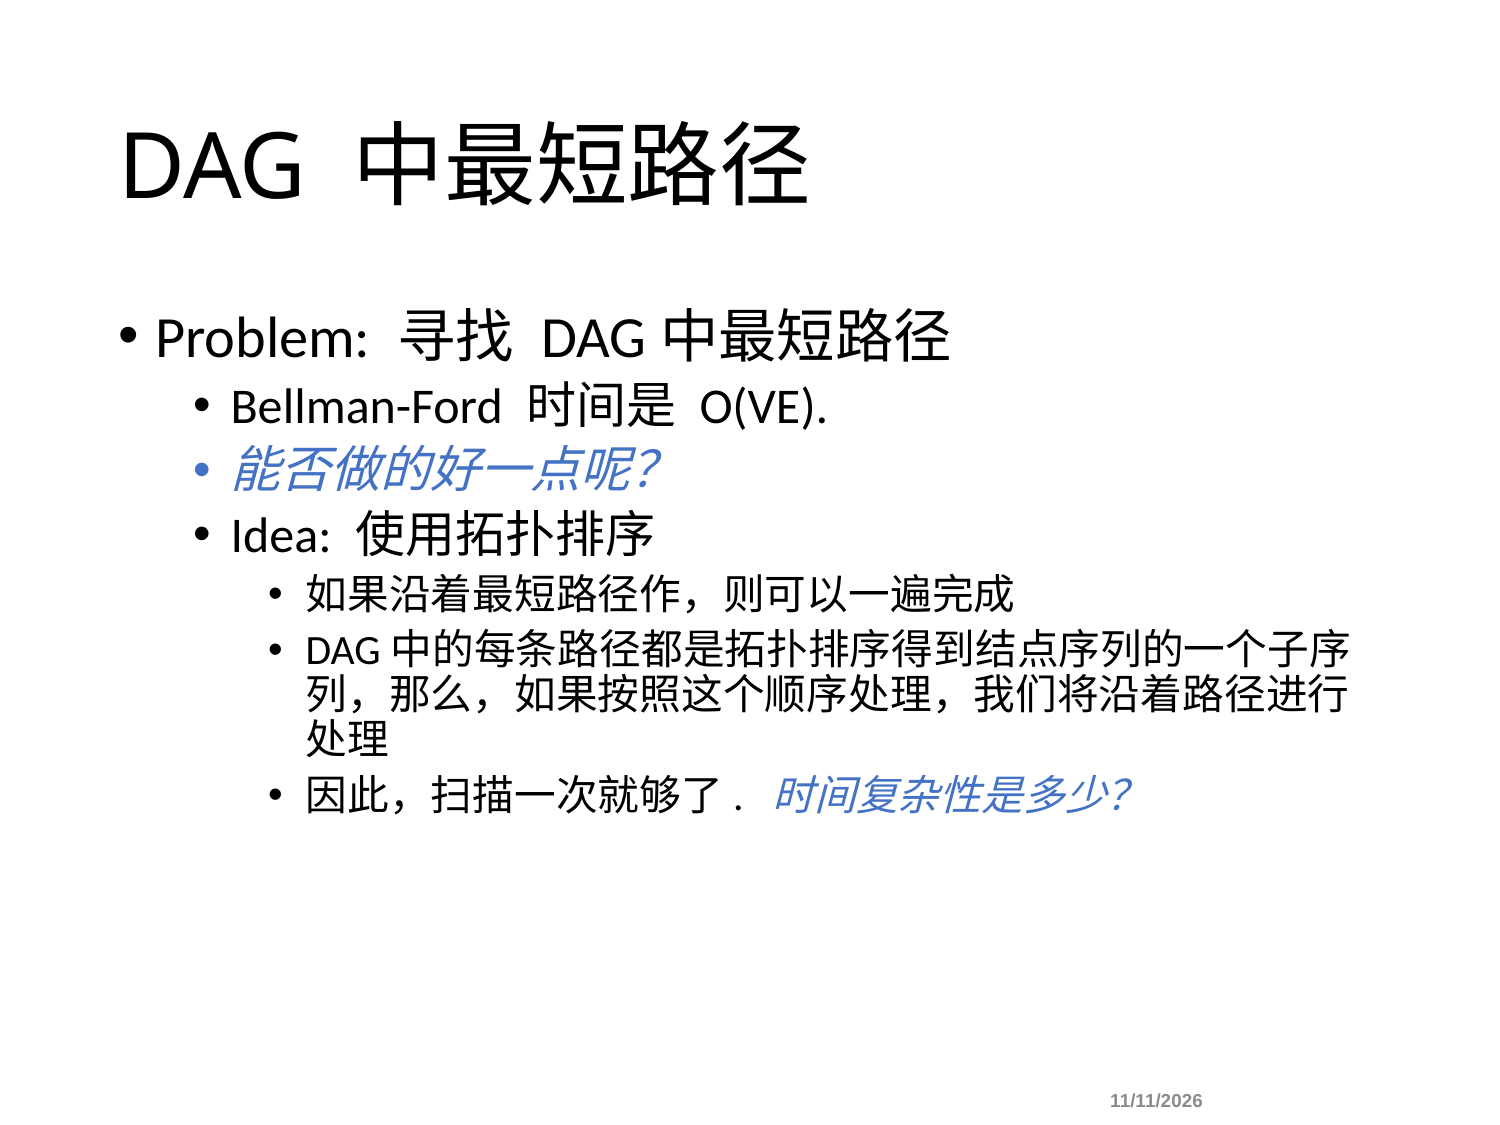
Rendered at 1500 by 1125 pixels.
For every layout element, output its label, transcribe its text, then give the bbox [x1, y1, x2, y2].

list Problem: 寻找 DAG中最短路径 Bellman-Ford 时间是 O(VE). 能否做的好一点呢？ Idea: 使用拓扑排序 如果沿着最短路径作，则可以一遍完成 DAG中的每条路径都是拓扑排序得到结点序列的一个子序列，那么，如果按照这个顺序处理，我们将沿着路径进行处理 因此，扫描一次就够了. 时间复杂性是多少？ [103, 299, 1397, 1014]
footer [0, 1074, 1350, 1125]
title DAG 中最短路径 [103, 59, 1397, 278]
